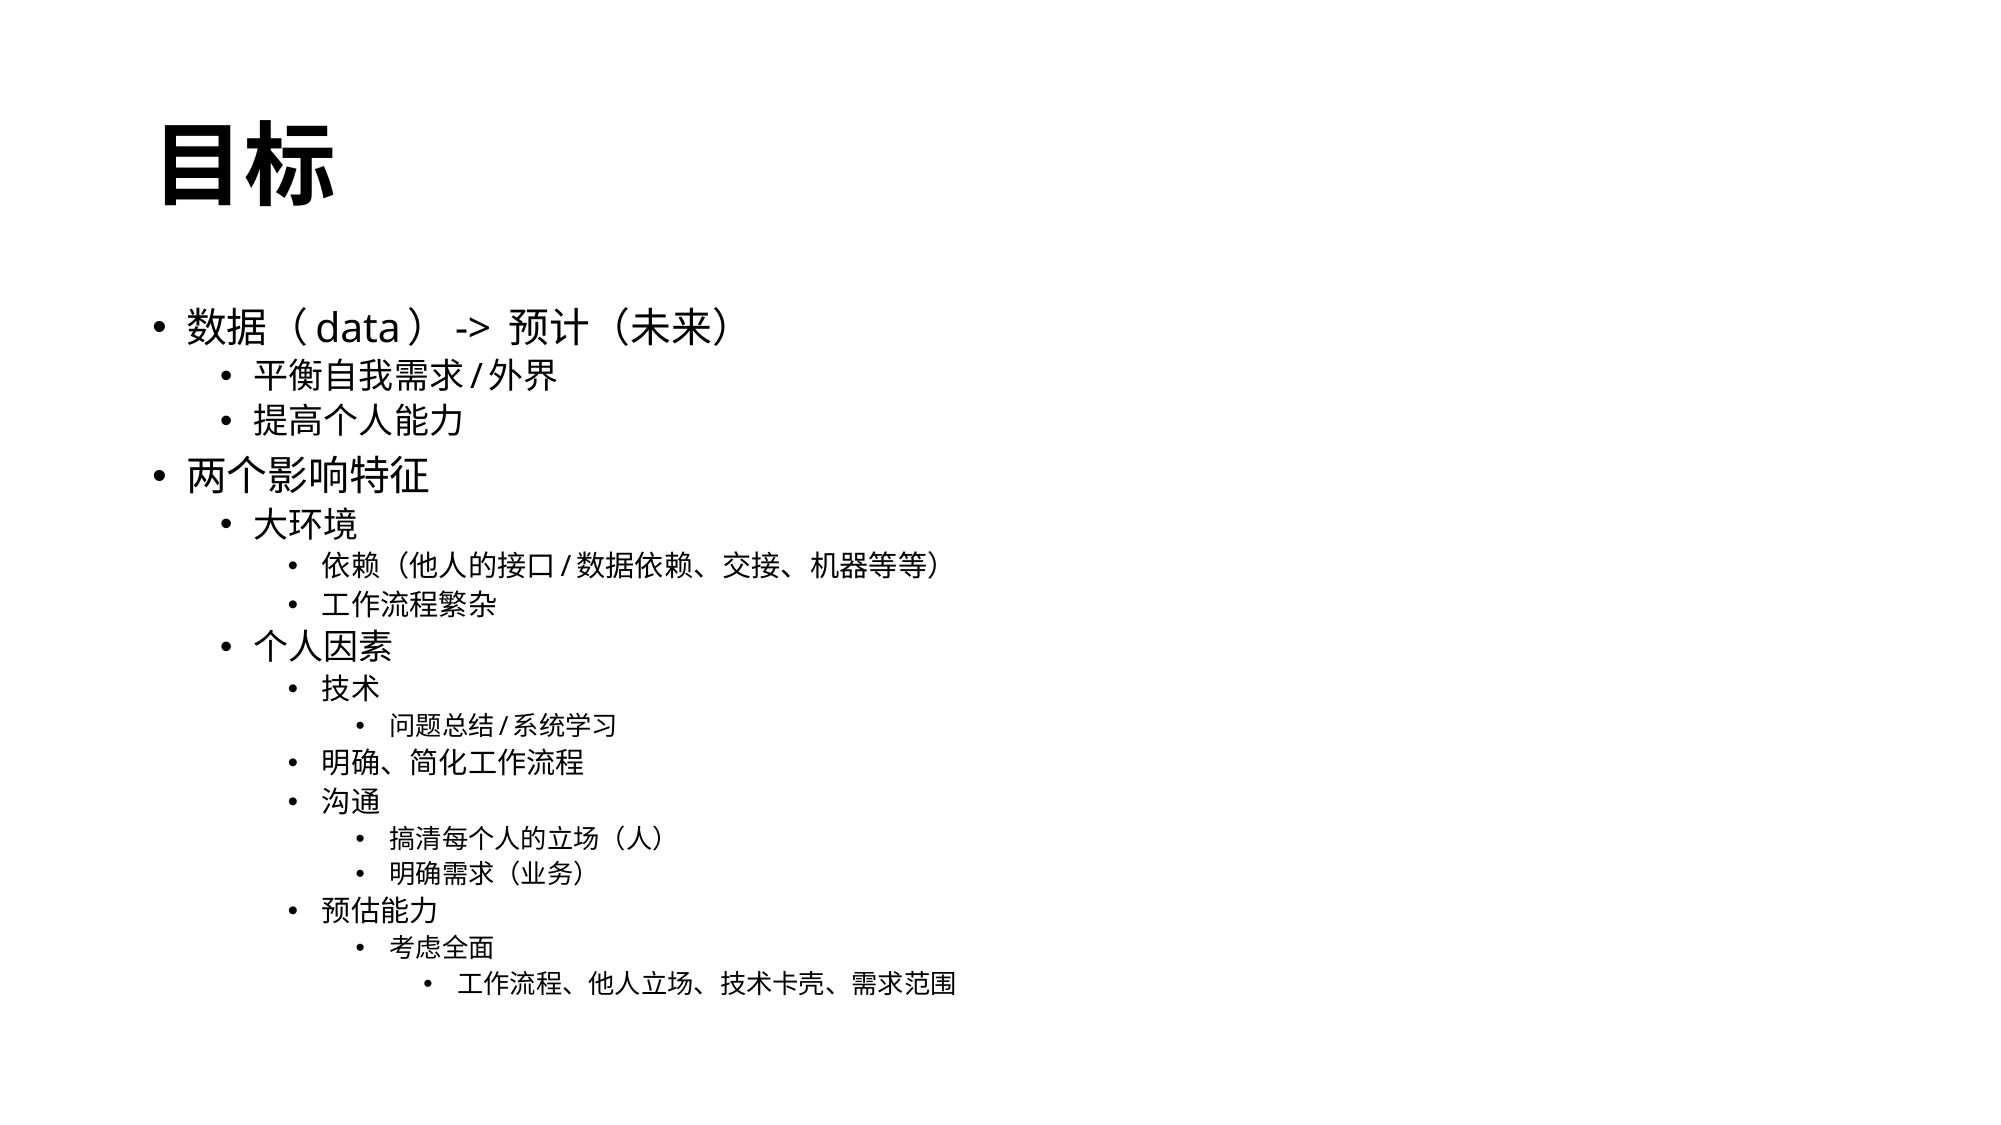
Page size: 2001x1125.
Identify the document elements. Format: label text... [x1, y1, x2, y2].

list 数据（data）-> 预计（未来） 平衡自我需求/外界 提高个人能力 两个影响特征 大环境 依赖（他人的接口/数据依赖、交接、机器等等） 工作流程繁杂 个人因素 技术 问题总结/系统学习 明确、简化工作流程 沟通 搞清每个人的立场（人） 明确需求（业务） 预估能力 考虑全面 工作流程、他人立场、技术卡壳、需求范围 [137, 299, 1863, 1014]
title 目标 [137, 59, 1863, 278]
